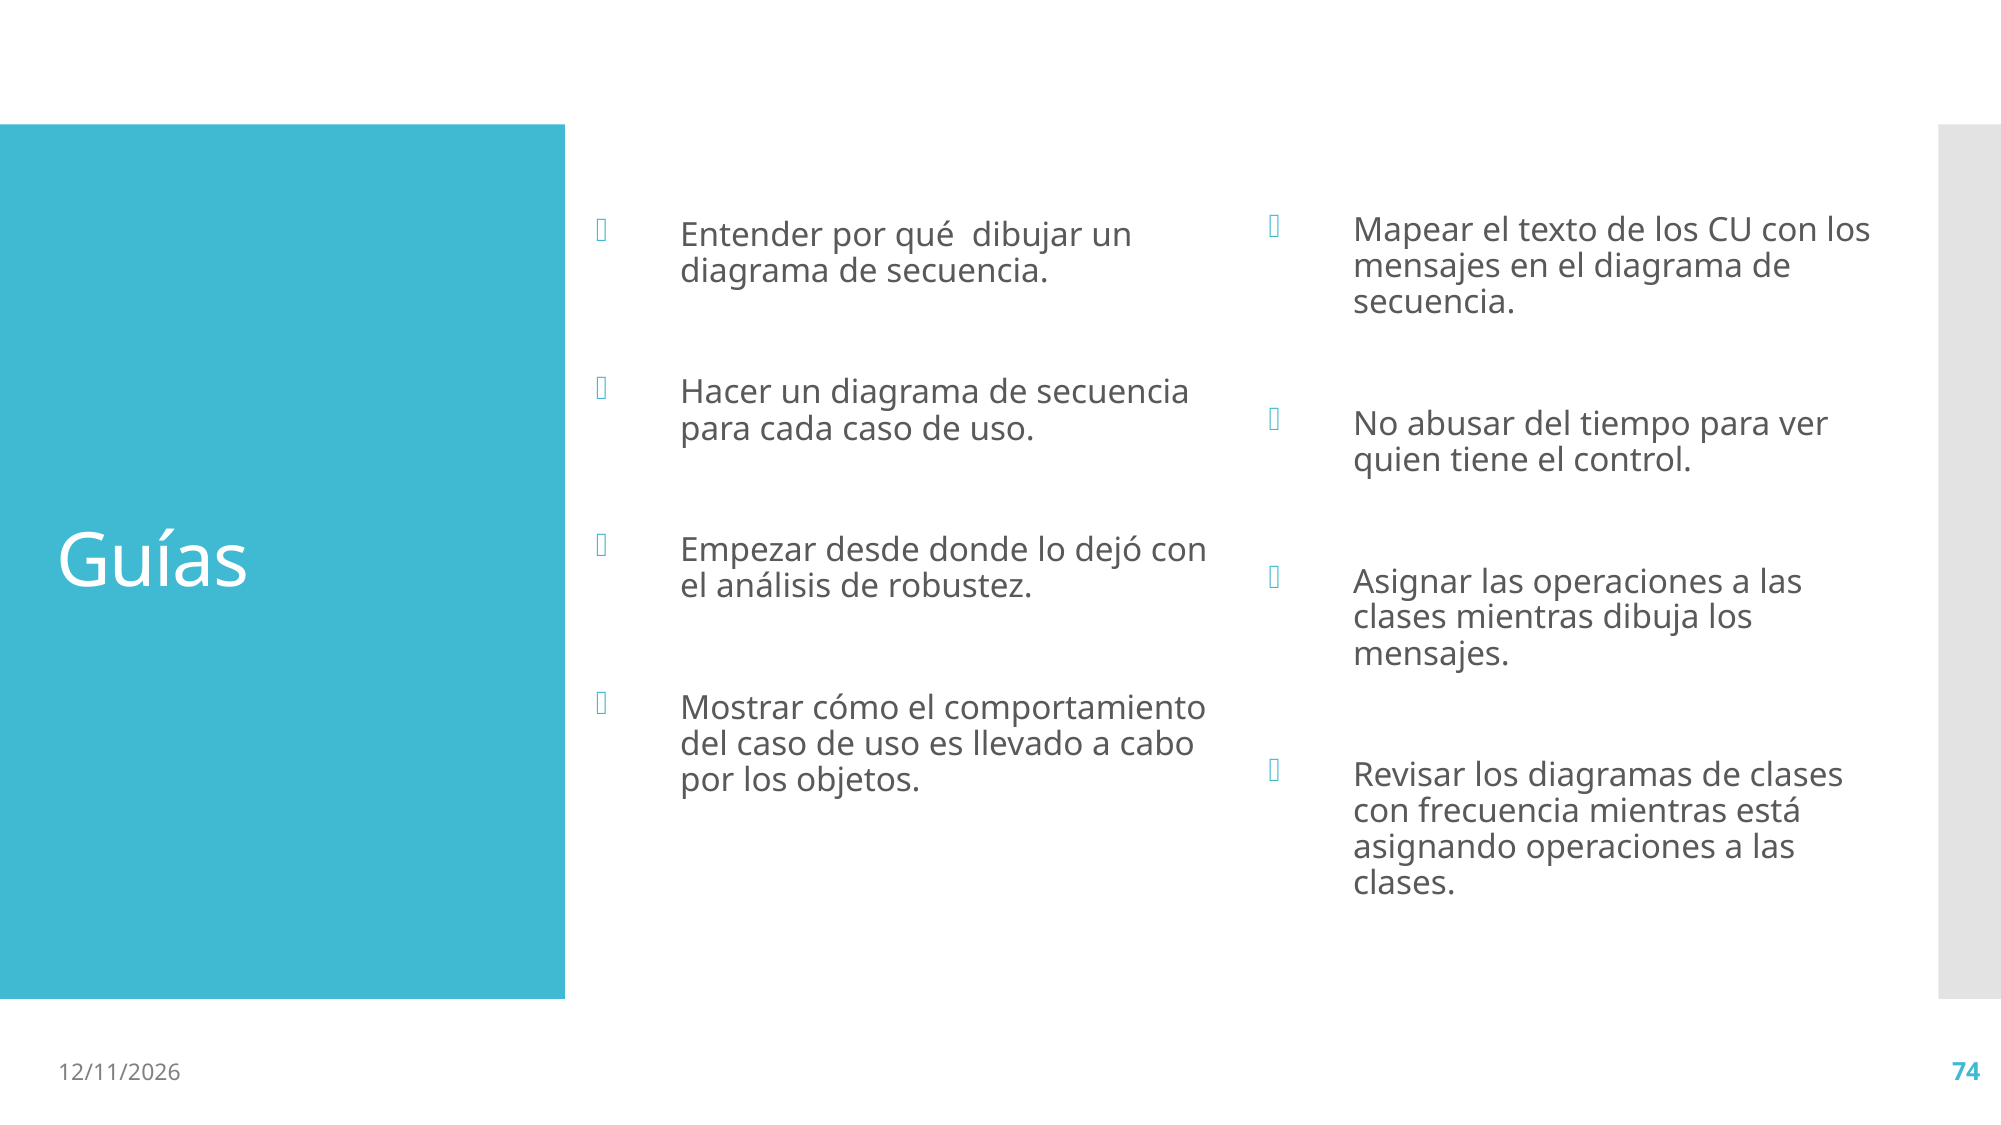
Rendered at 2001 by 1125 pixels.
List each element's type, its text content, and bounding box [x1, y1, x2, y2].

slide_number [43, 1042, 493, 1103]
title Guías [41, 184, 525, 940]
slide_number 74 [1744, 1042, 1996, 1103]
list Mapear el texto de los CU con los mensajes en el diagrama de secuencia. No abusar del tiempo para ver quien tiene el control. Asignar las operaciones a las clases mientras dibuja los mensajes. Revisar los diagramas de clases con frecuencia mientras está asignando operaciones a las clases. [1253, 309, 1917, 928]
list Entender por qué dibujar un diagrama de secuencia. Hacer un diagrama de secuencia para cada caso de uso. Empezar desde donde lo dejó con el análisis de robustez. Mostrar cómo el comportamiento del caso de uso es llevado a cabo por los objetos. [580, 229, 1244, 848]
